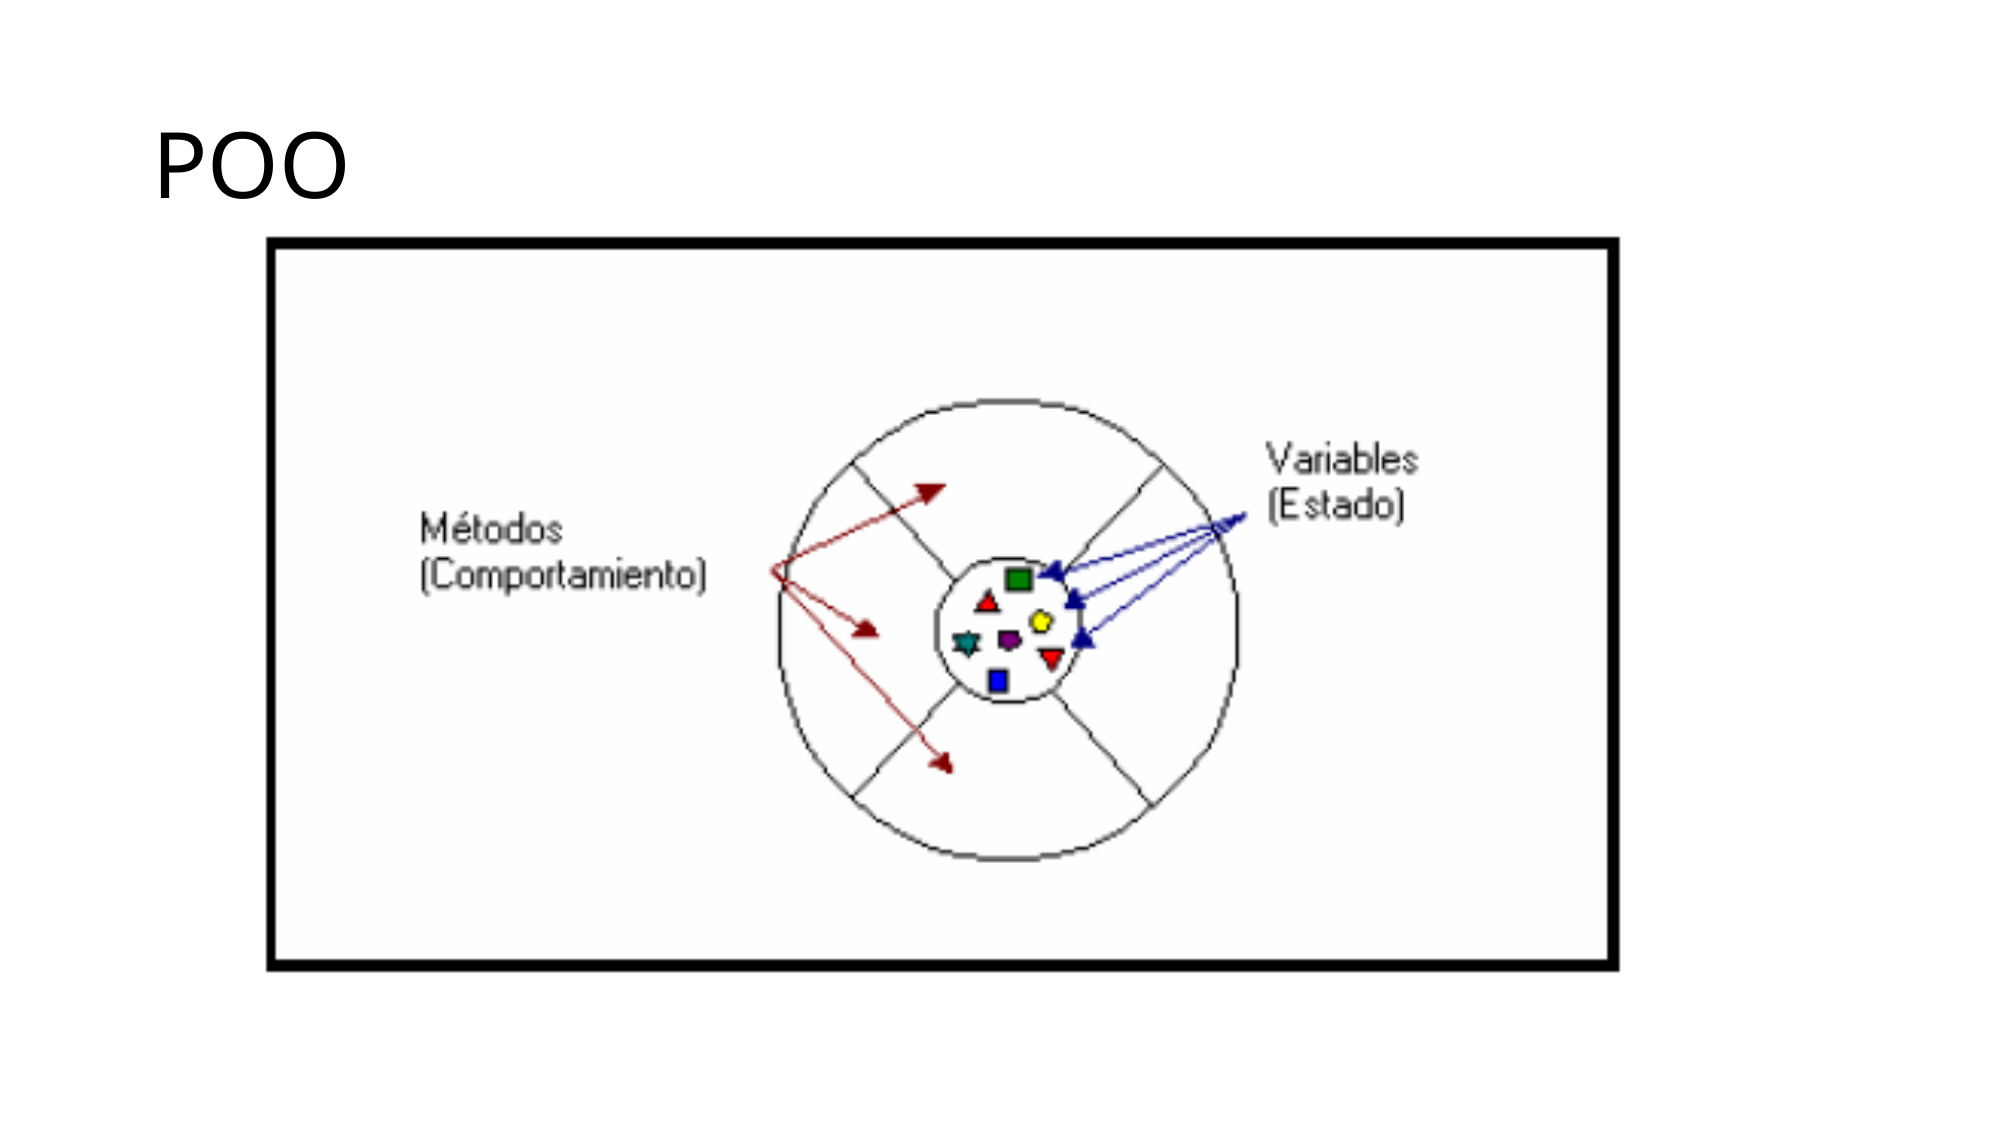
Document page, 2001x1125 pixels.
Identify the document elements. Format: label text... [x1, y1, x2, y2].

title POO [137, 59, 1863, 278]
picture [257, 220, 1641, 995]
